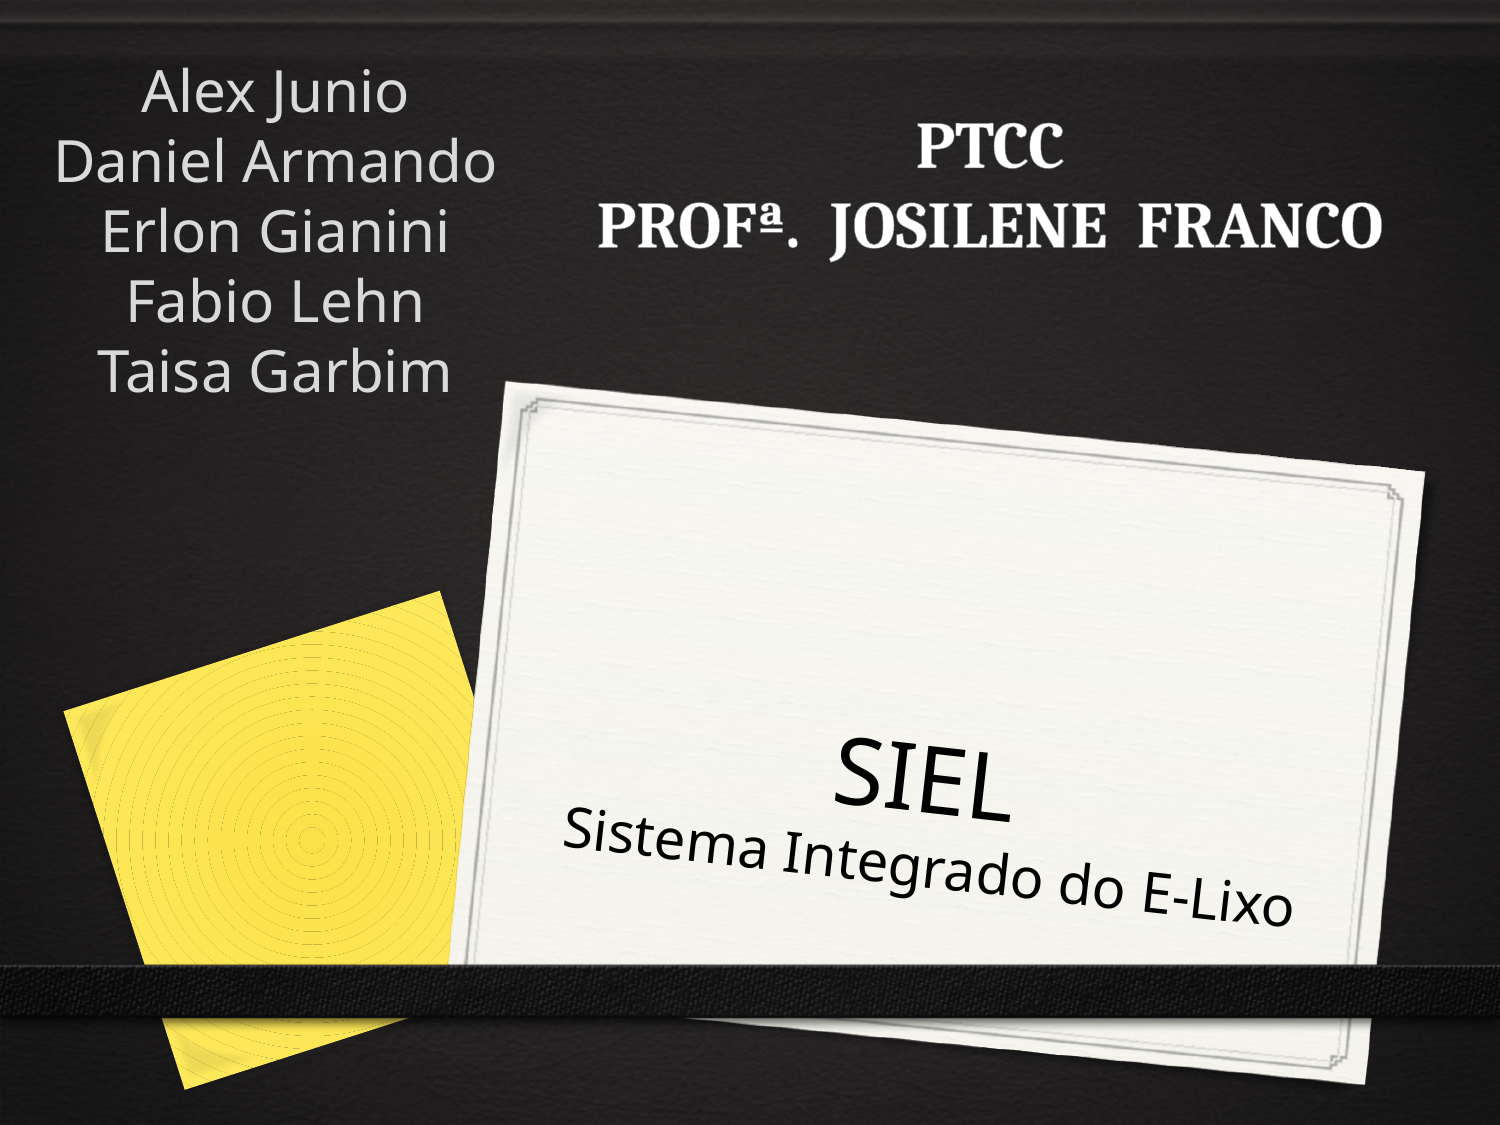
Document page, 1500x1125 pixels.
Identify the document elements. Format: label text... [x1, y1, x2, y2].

picture [69, 693, 157, 788]
text_box PTCC PROFª. JOSILENE FRANCO [538, 93, 1442, 269]
text_box Alex Junio Daniel Armando Erlon Gianini Fabio Lehn Taisa Garbim [0, 46, 551, 412]
title SIEL Sistema Integrado do E-Lixo [515, 550, 1349, 1018]
picture [0, 384, 1500, 1102]
